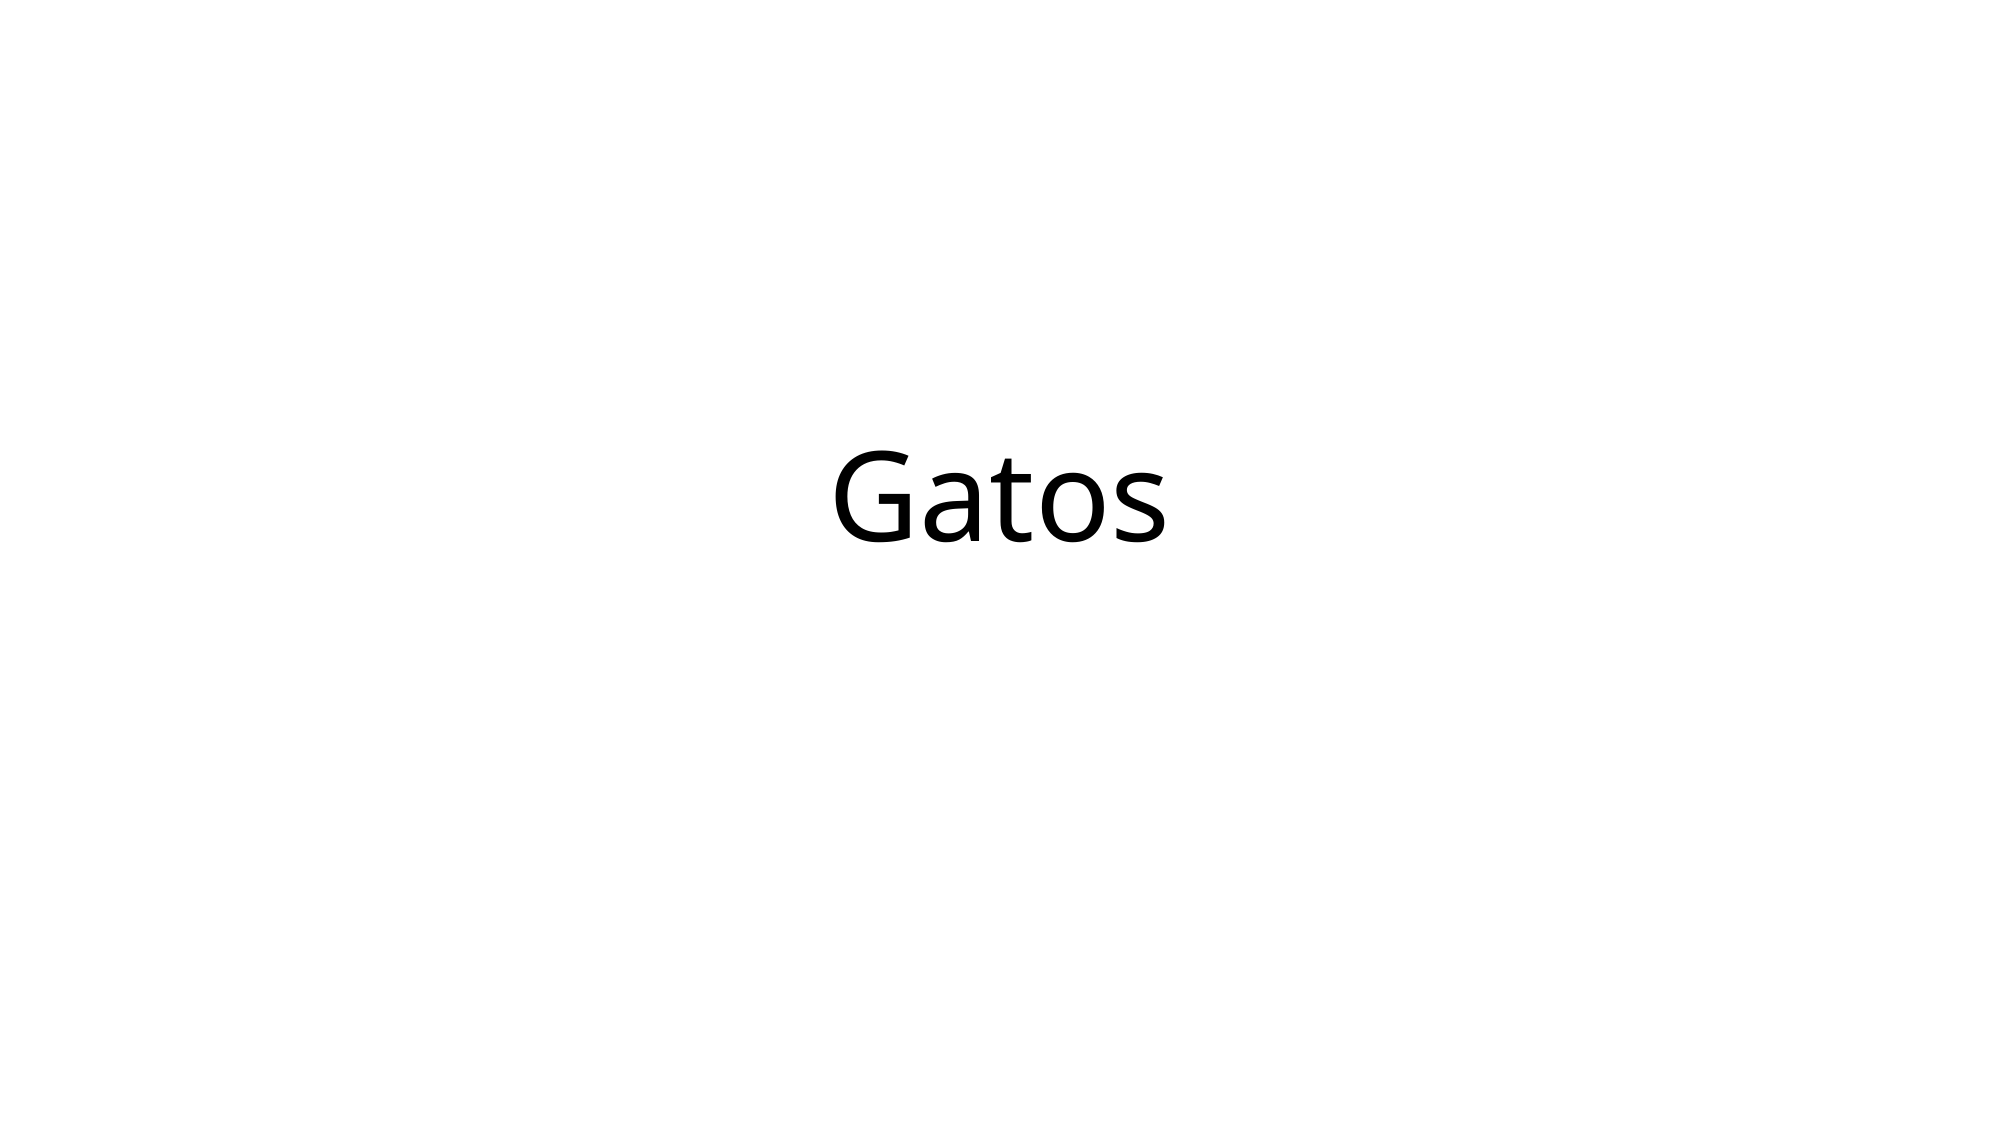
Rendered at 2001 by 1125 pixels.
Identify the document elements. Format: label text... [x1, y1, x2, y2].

title Gatos [249, 184, 1750, 576]
